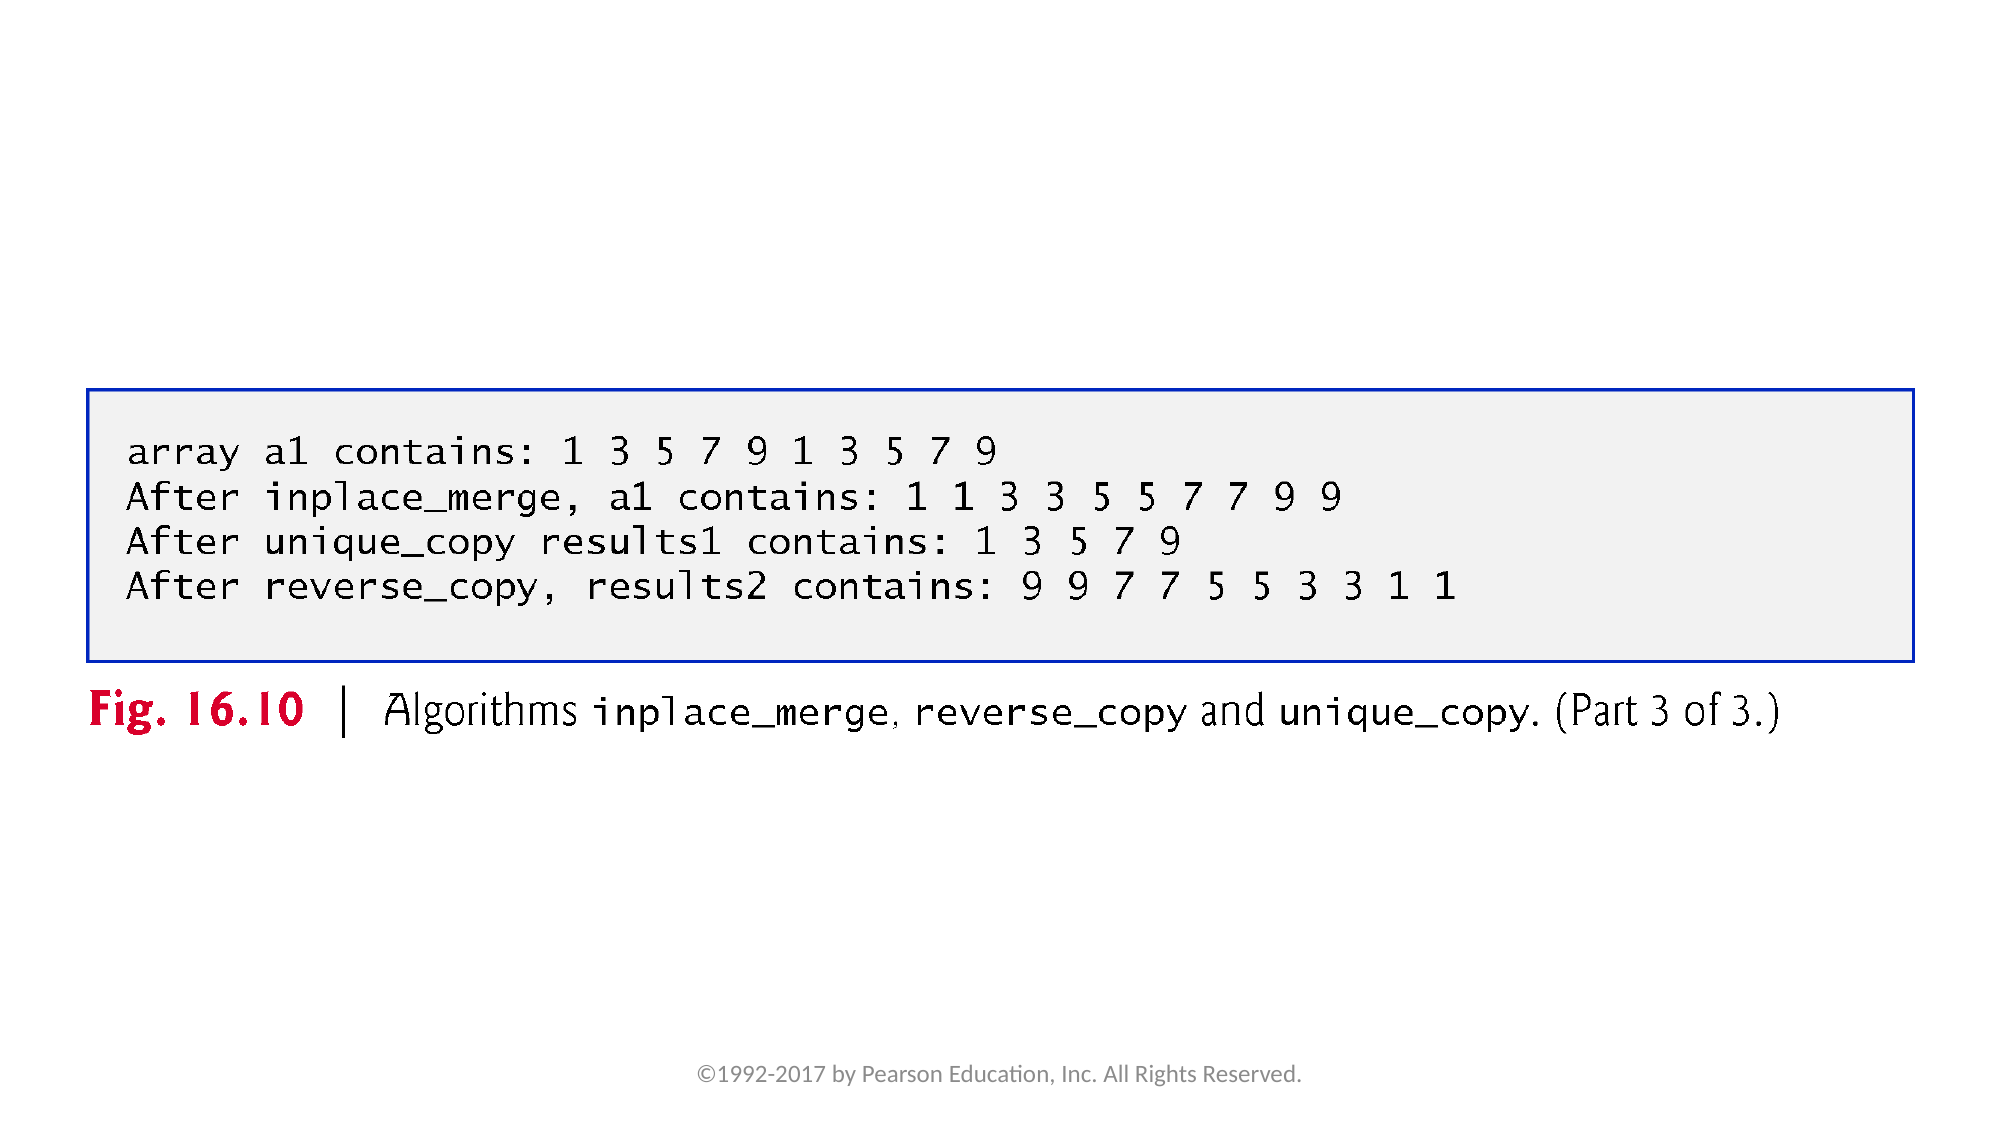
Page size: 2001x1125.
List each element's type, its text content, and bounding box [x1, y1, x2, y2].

picture [0, 302, 2000, 823]
footer ©1992-2017 by Pearson Education, Inc. All Rights Reserved. [662, 1042, 1338, 1103]
